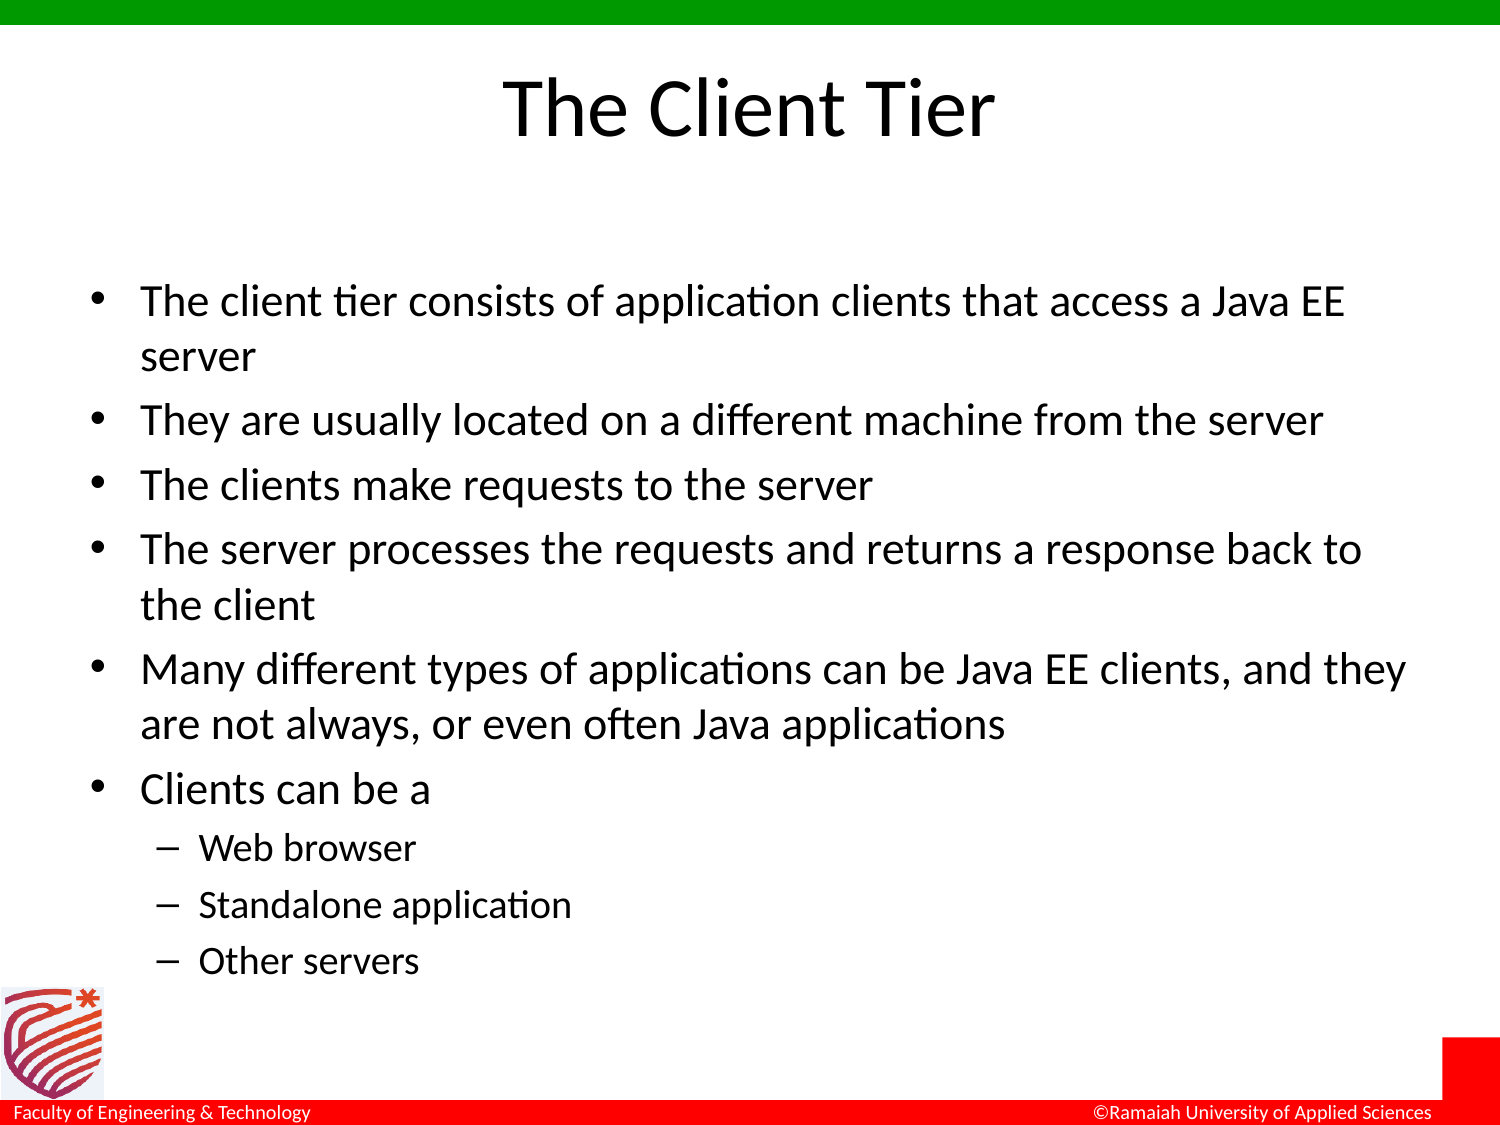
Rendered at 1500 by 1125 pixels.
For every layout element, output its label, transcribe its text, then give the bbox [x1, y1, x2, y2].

picture [1, 987, 104, 1100]
list The client tier consists of application clients that access a Java EE server They are usually located on a different machine from the server The clients make requests to the server The server processes the requests and returns a response back to the client Many different types of applications can be Java EE clients, and they are not always, or even often Java applications Clients can be a Web browser Standalone application Other servers [75, 262, 1425, 1005]
title The Client Tier [75, 45, 1425, 233]
